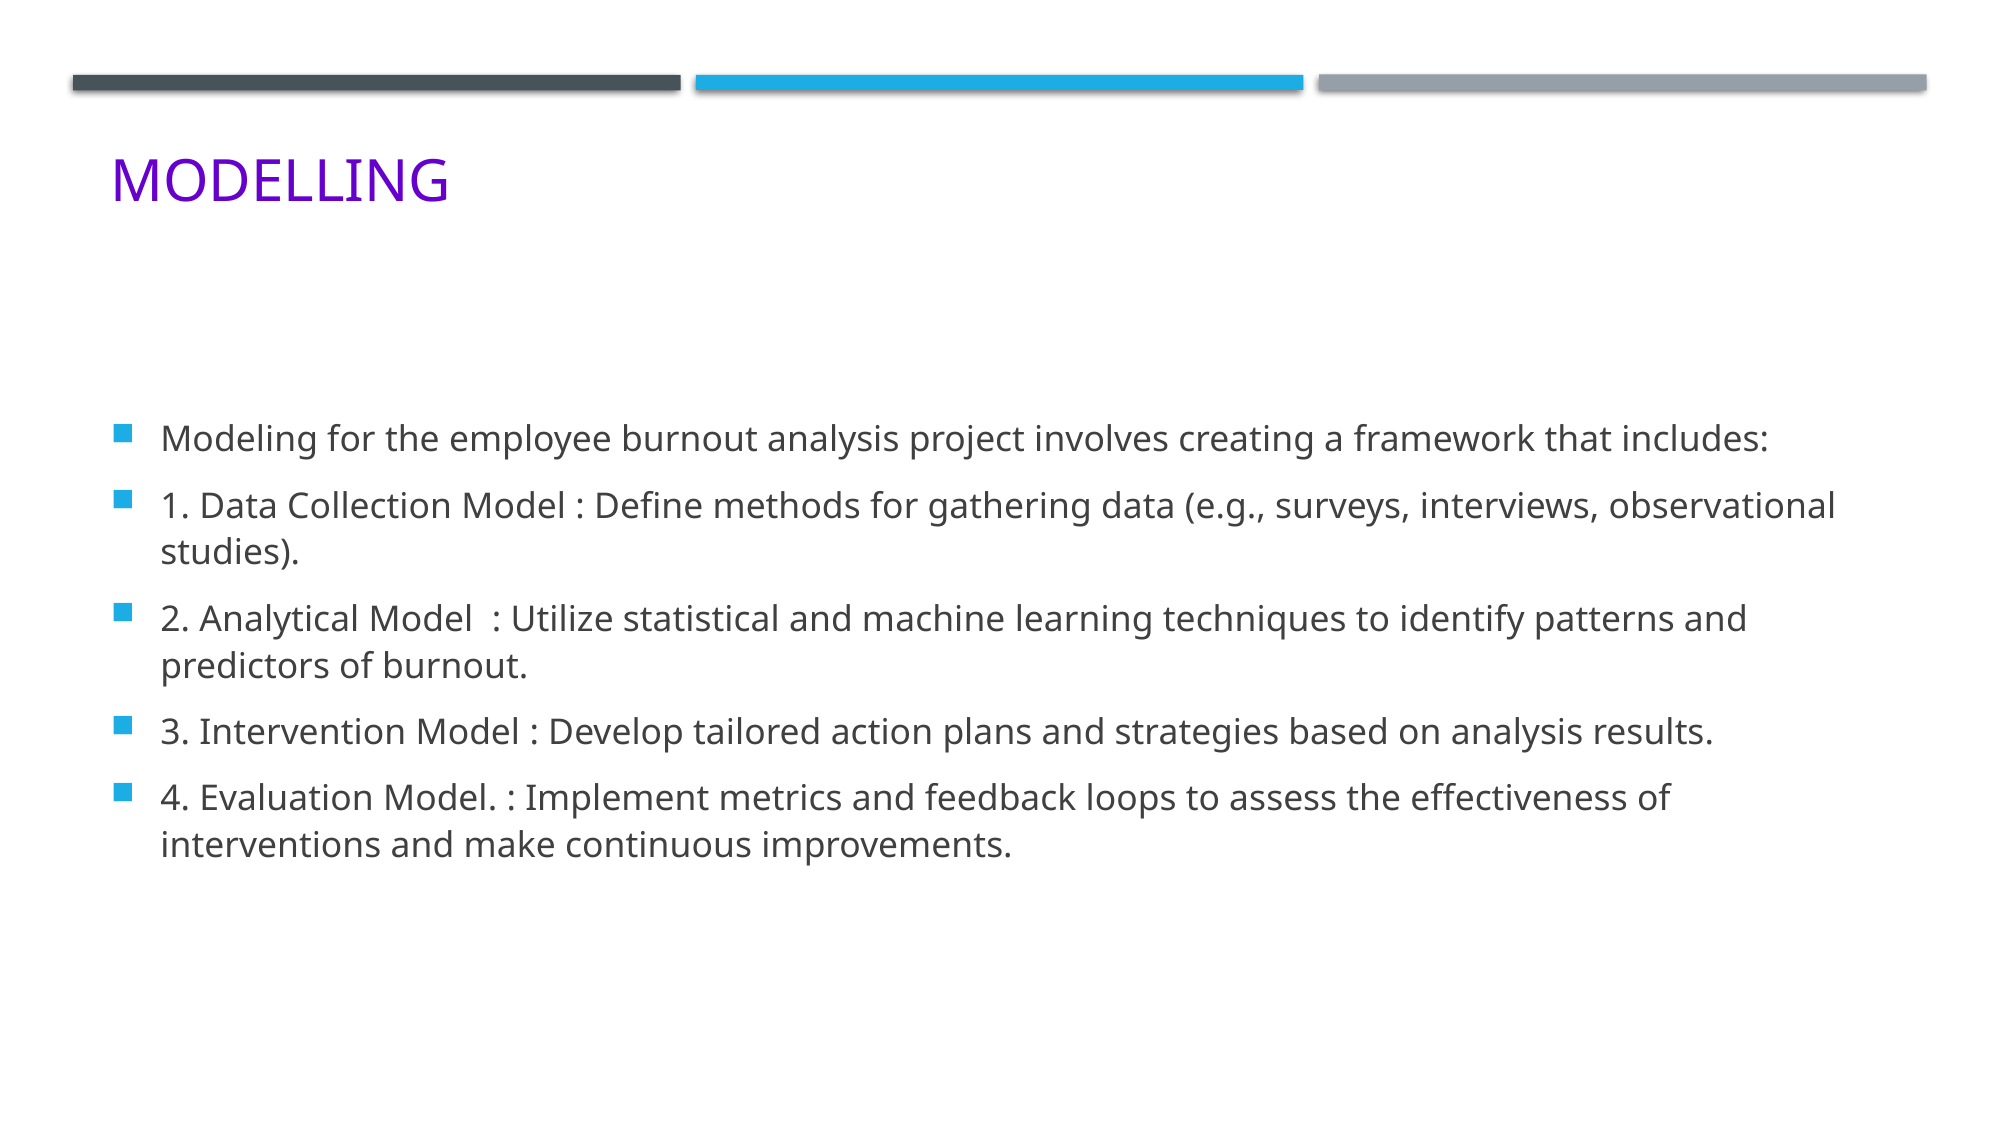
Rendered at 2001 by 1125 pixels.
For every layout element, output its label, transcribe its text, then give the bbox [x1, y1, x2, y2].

list Modeling for the employee burnout analysis project involves creating a framework that includes: 1. Data Collection Model : Define methods for gathering data (e.g., surveys, interviews, observational studies). 2. Analytical Model : Utilize statistical and machine learning techniques to identify patterns and predictors of burnout. 3. Intervention Model : Develop tailored action plans and strategies based on analysis results. 4. Evaluation Model. : Implement metrics and feedback loops to assess the effectiveness of interventions and make continuous improvements. [95, 340, 1905, 937]
title MODELLING [95, 81, 1905, 276]
